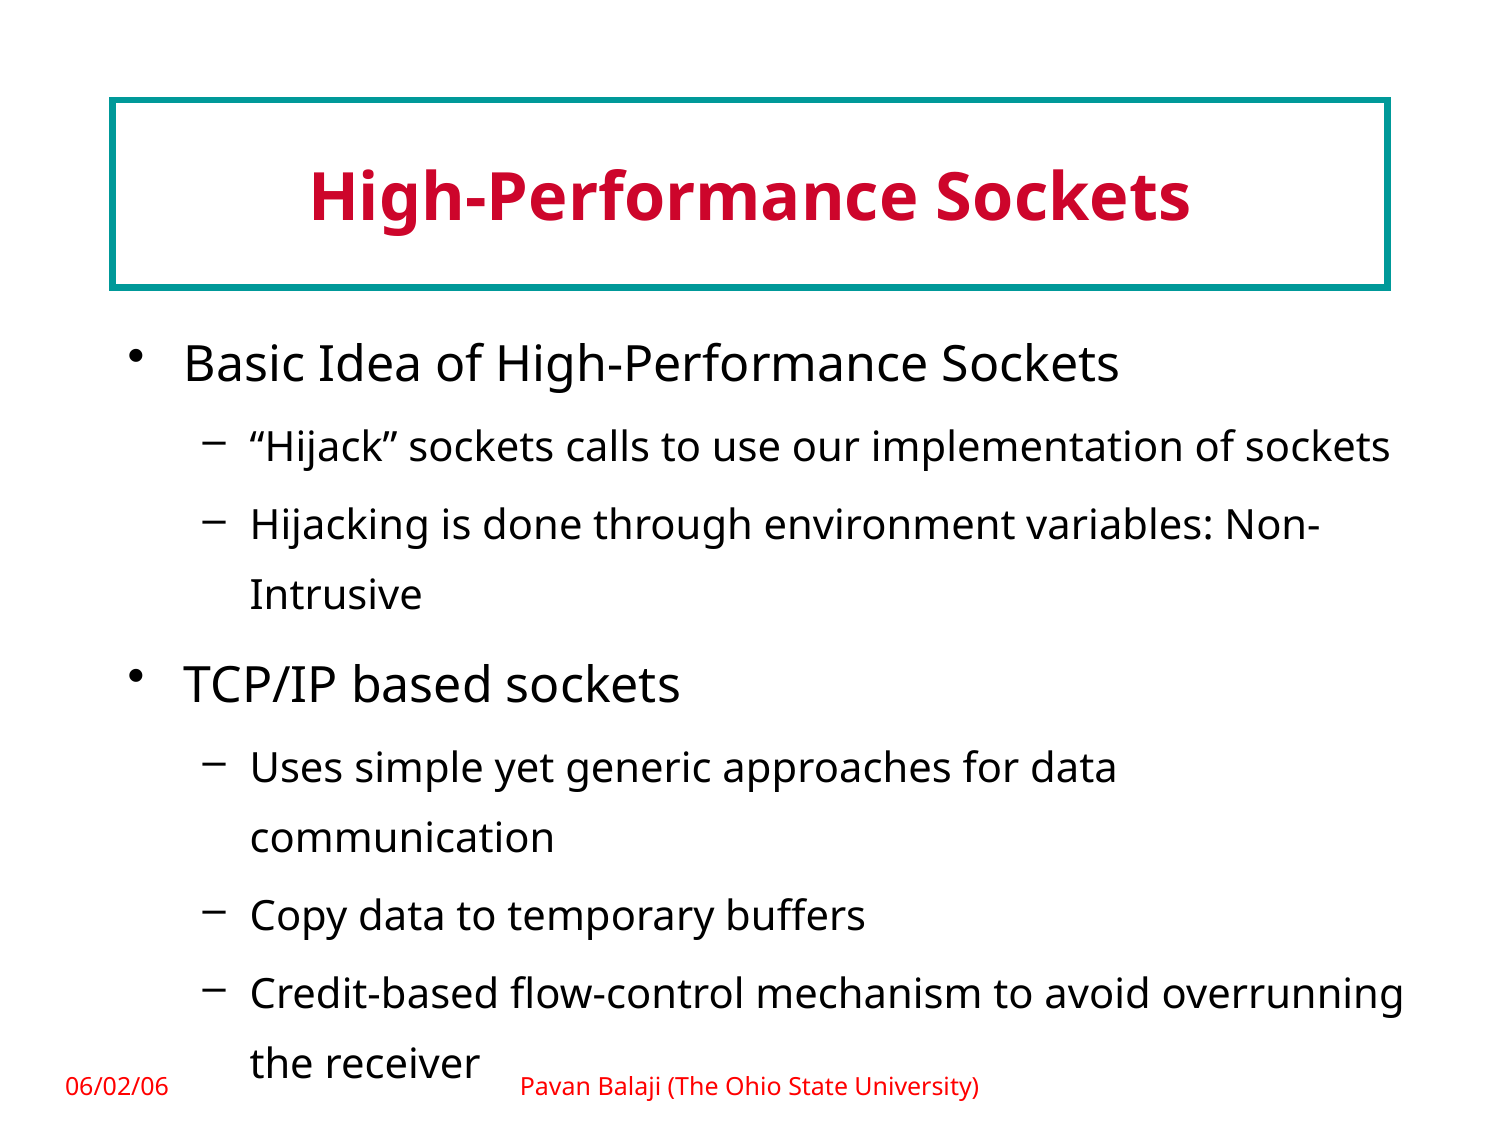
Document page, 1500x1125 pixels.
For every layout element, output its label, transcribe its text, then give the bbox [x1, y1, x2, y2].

list Basic Idea of High-Performance Sockets “Hijack” sockets calls to use our implementation of sockets Hijacking is done through environment variables: Non-Intrusive TCP/IP based sockets Uses simple yet generic approaches for data communication Copy data to temporary buffers Credit-based flow-control mechanism to avoid overrunning the receiver [112, 299, 1425, 1050]
title High-Performance Sockets [109, 97, 1391, 291]
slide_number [50, 1062, 400, 1113]
footer Pavan Balaji (The Ohio State University) [437, 1062, 1063, 1113]
